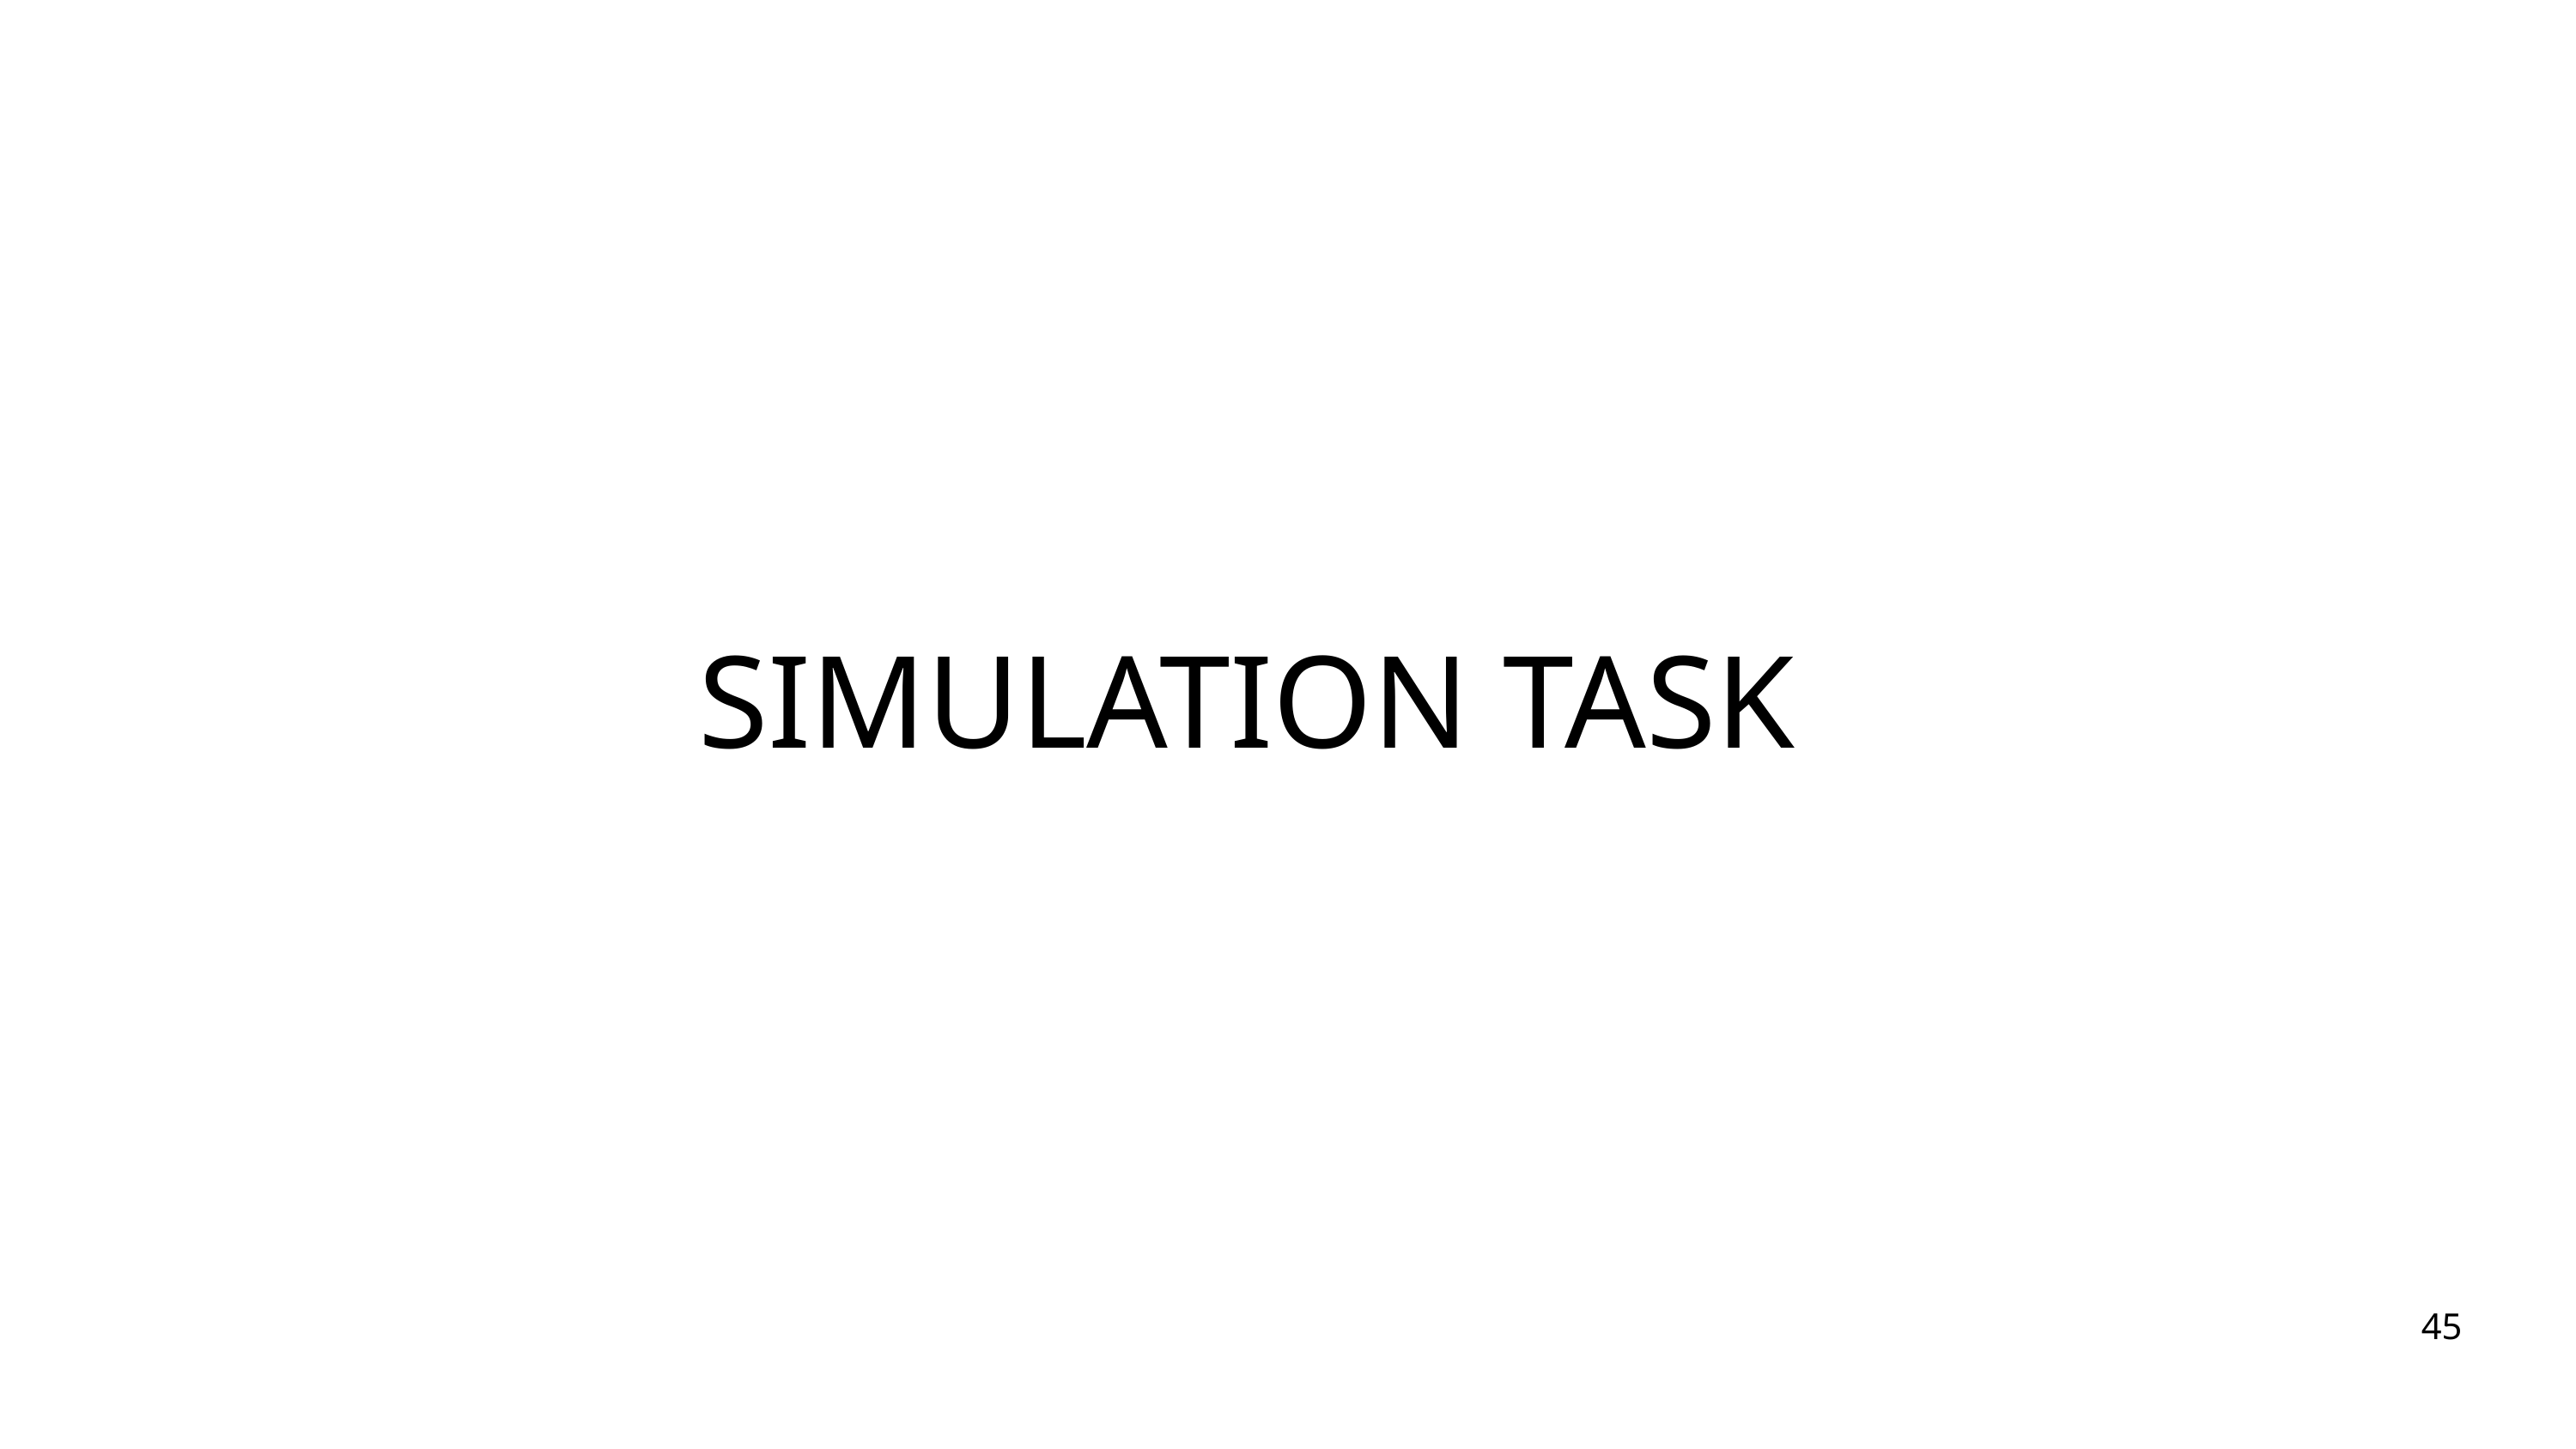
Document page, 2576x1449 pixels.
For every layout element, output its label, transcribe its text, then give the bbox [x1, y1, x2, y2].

text_box 45 [2421, 1296, 2463, 1348]
text_box SIMULATION TASK [0, 595, 2534, 774]
